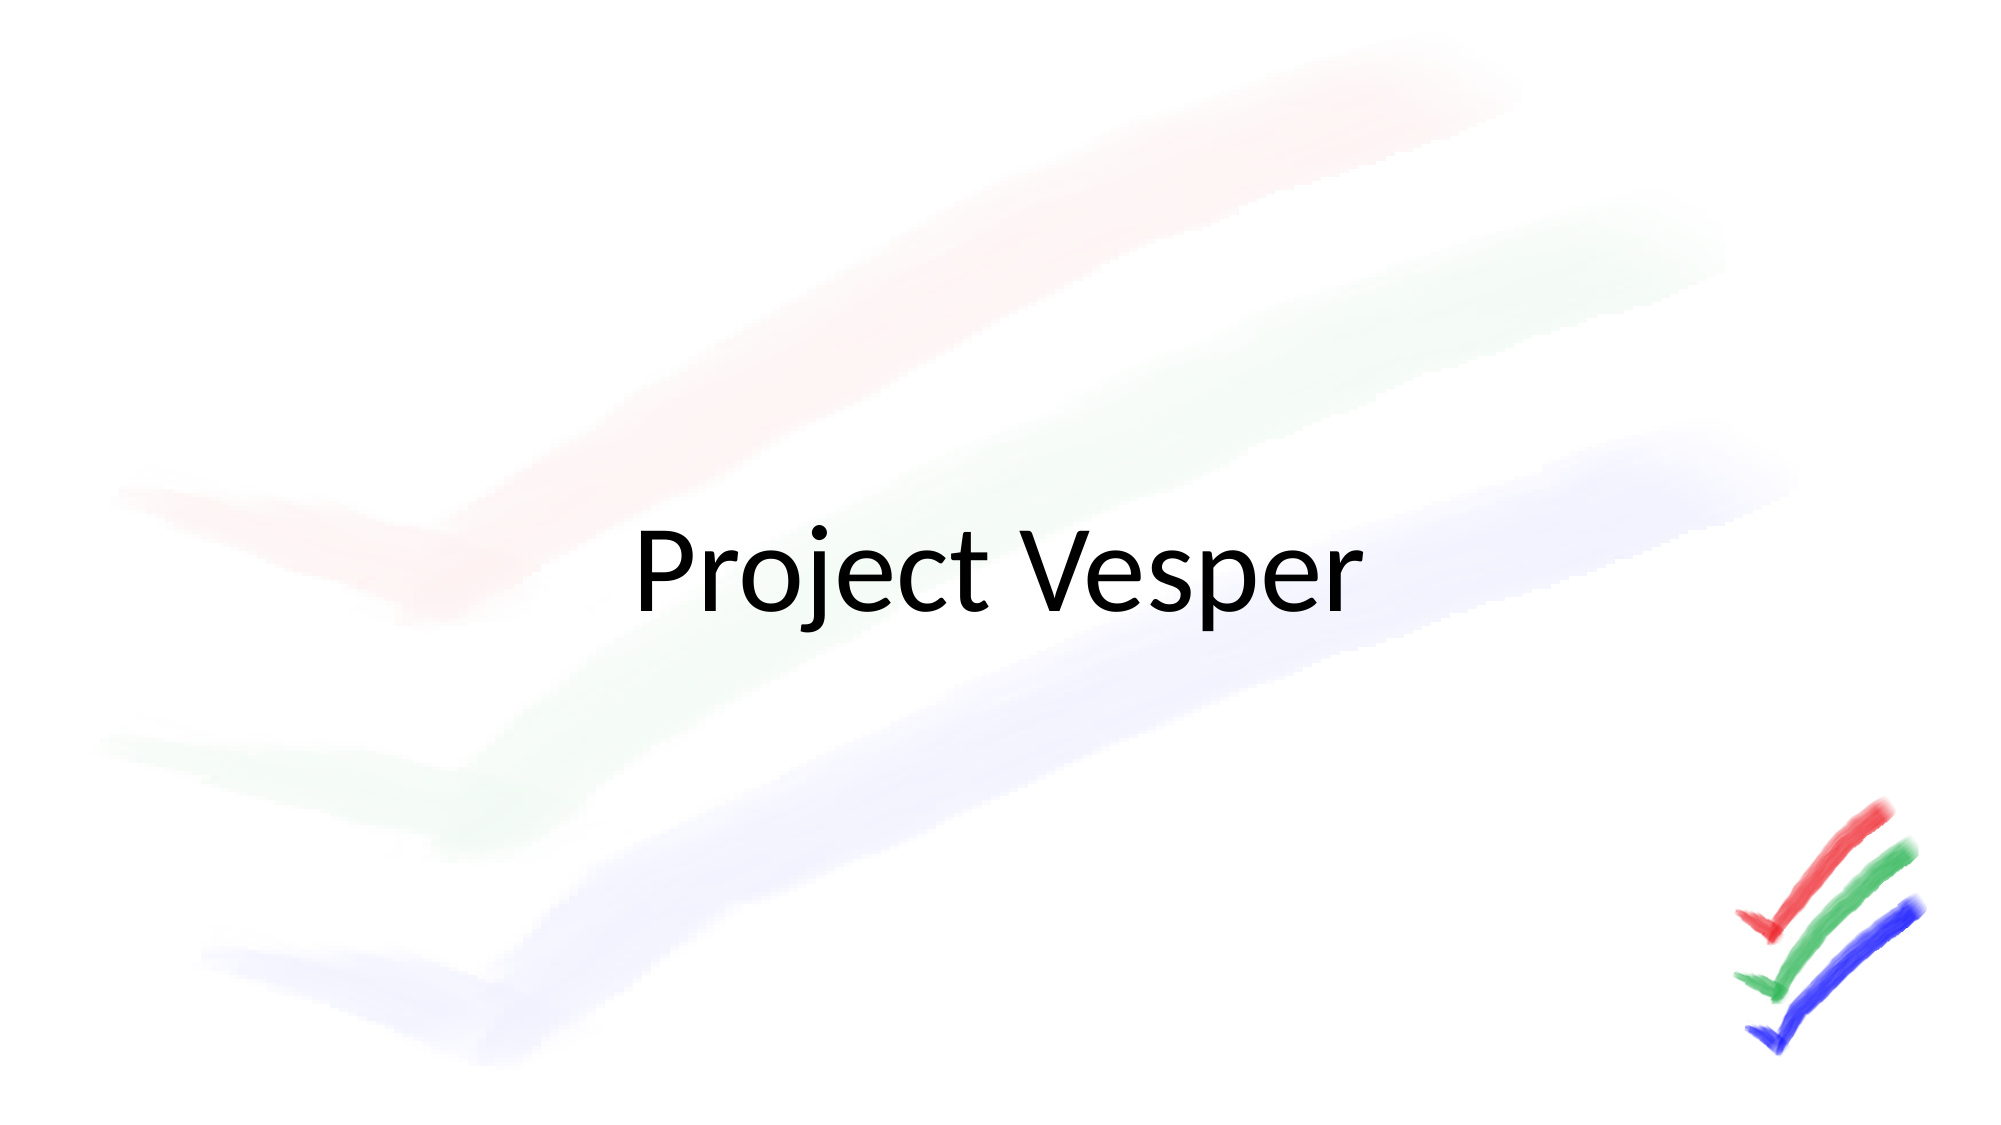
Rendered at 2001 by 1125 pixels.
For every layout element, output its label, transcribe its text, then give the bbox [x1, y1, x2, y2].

picture [1722, 786, 1950, 1070]
text_box Project Vesper [499, 479, 1501, 644]
